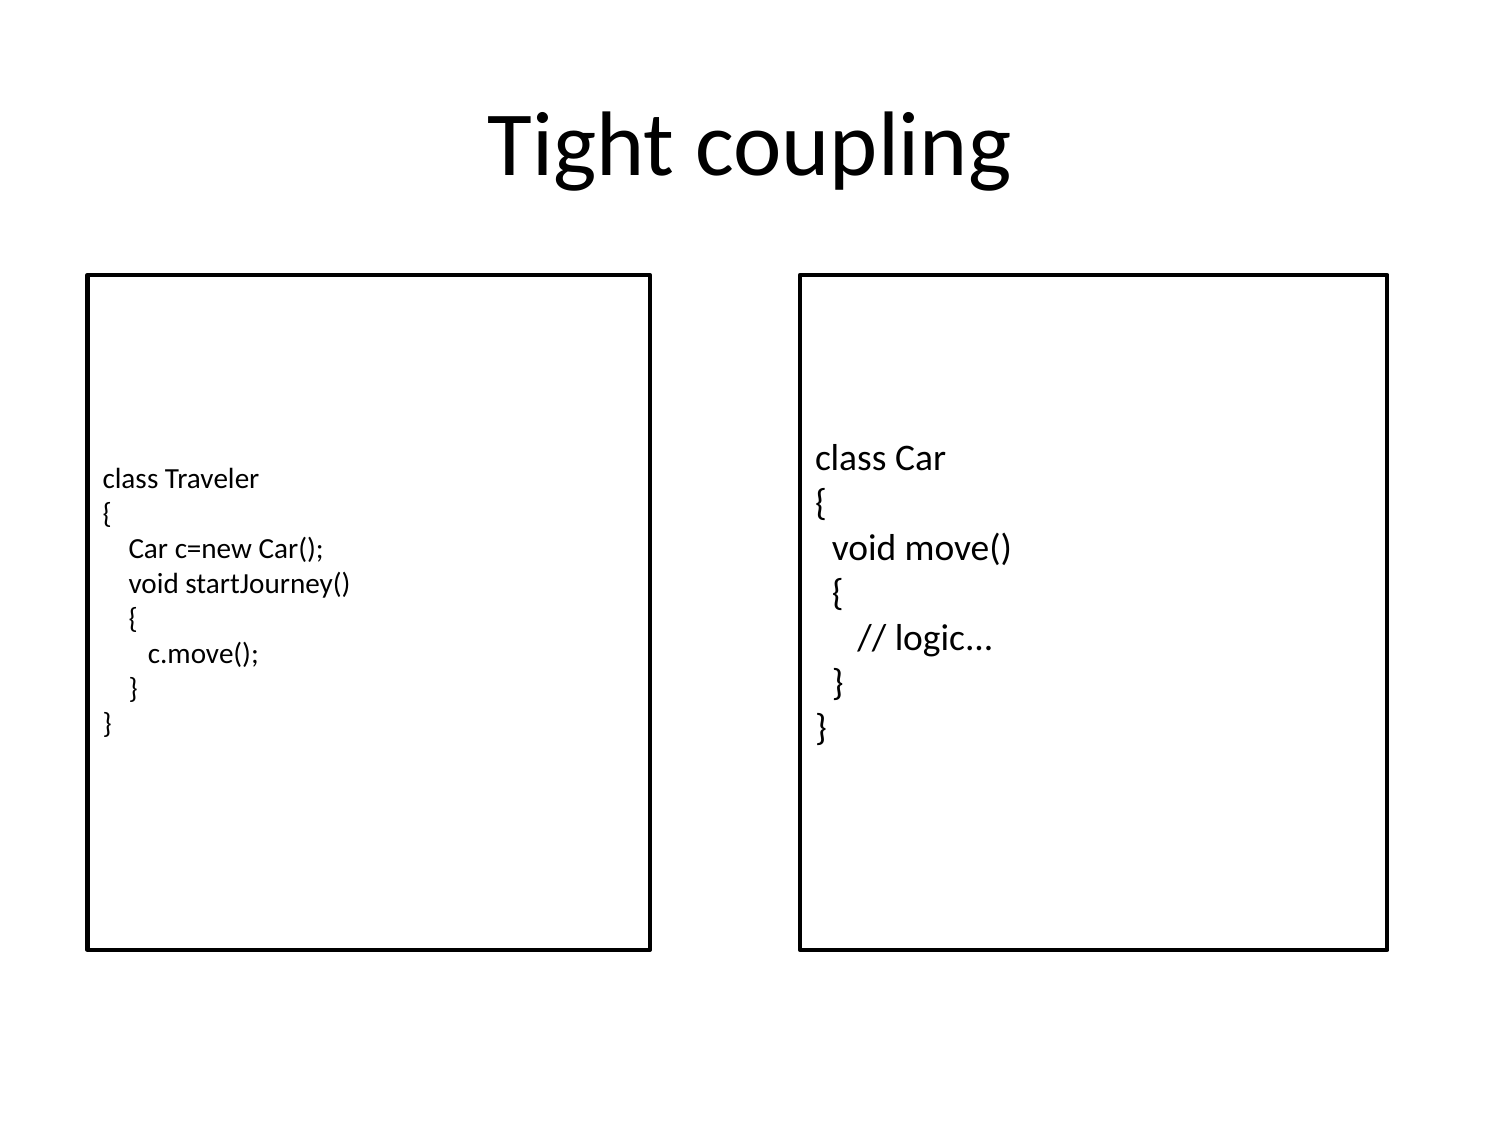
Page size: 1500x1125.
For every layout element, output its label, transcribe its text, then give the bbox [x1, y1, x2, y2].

text_box class Traveler { Car c=new Car(); void startJourney() { c.move(); } } [87, 274, 650, 950]
text_box class Car { void move() { // logic... } } [799, 274, 1388, 950]
title Tight coupling [75, 45, 1425, 233]
